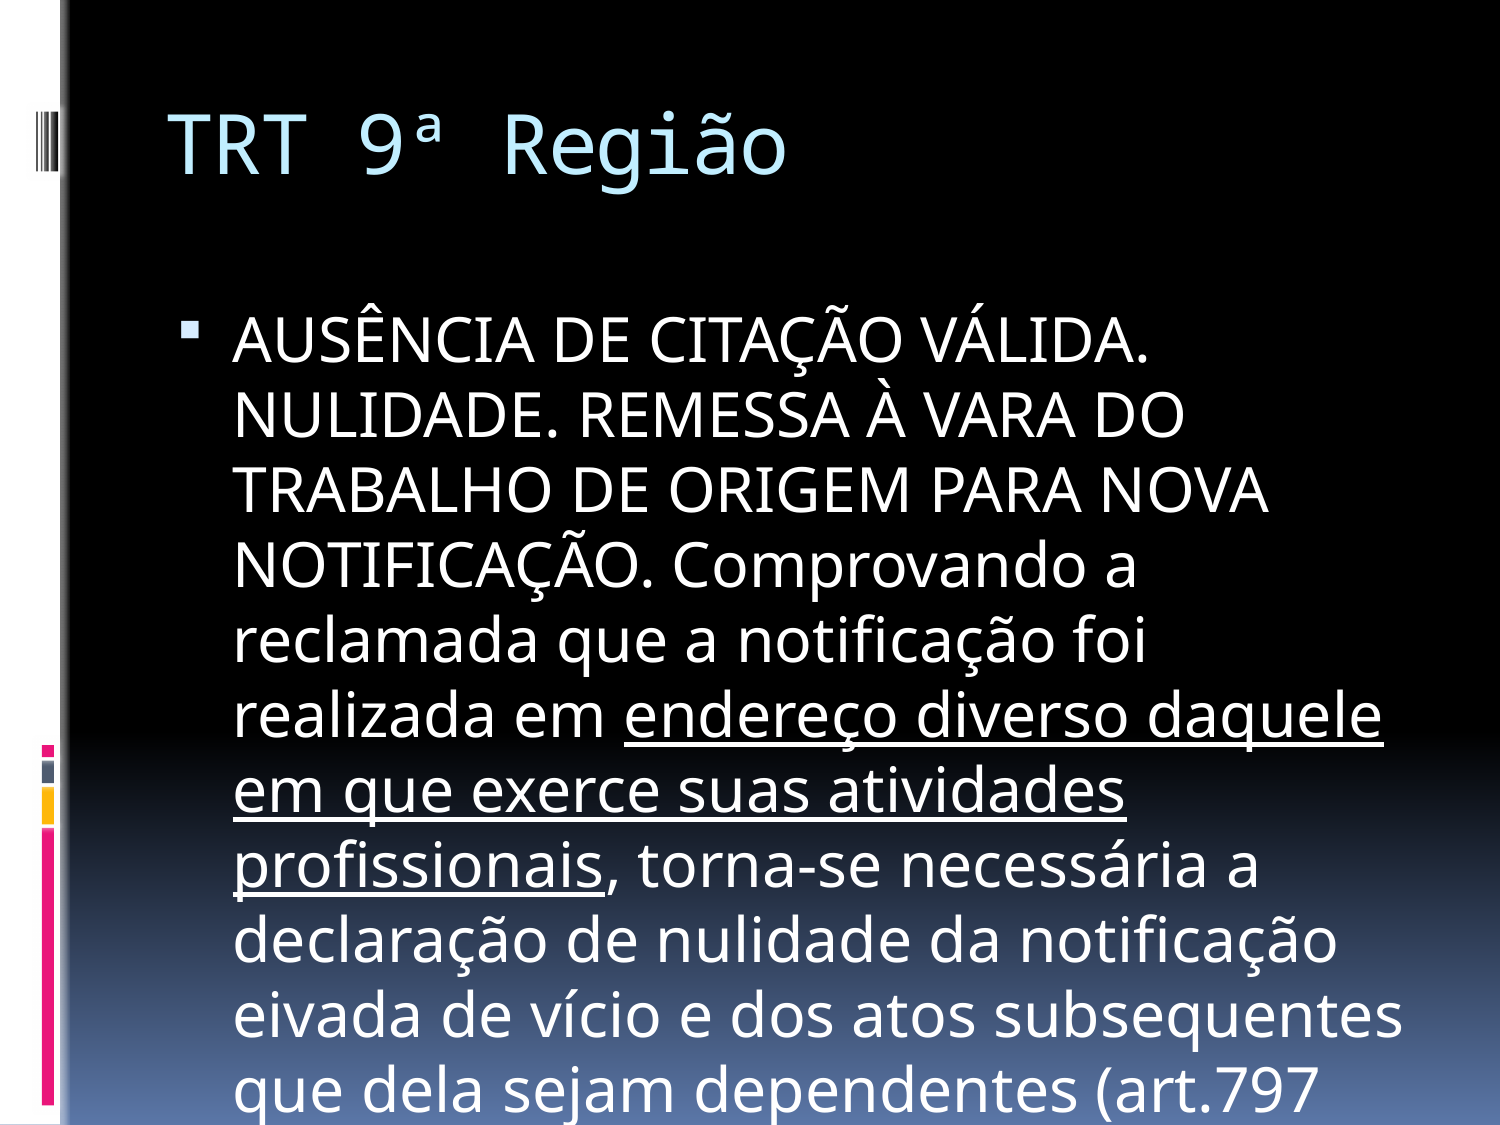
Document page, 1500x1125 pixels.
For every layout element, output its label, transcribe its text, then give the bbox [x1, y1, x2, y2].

title TRT 9ª Região [150, 84, 1425, 235]
list AUSÊNCIA DE CITAÇÃO VÁLIDA. NULIDADE. REMESSA À VARA DO TRABALHO DE ORIGEM PARA NOVA NOTIFICAÇÃO. Comprovando a reclamada que a notificação foi realizada em endereço diverso daquele em que exerce suas atividades profissionais, torna-se necessária a declaração de nulidade da notificação eivada de vício e dos atos subsequentes que dela sejam dependentes (art.797 da CLT), determinando-se, por [150, 292, 1425, 1043]
